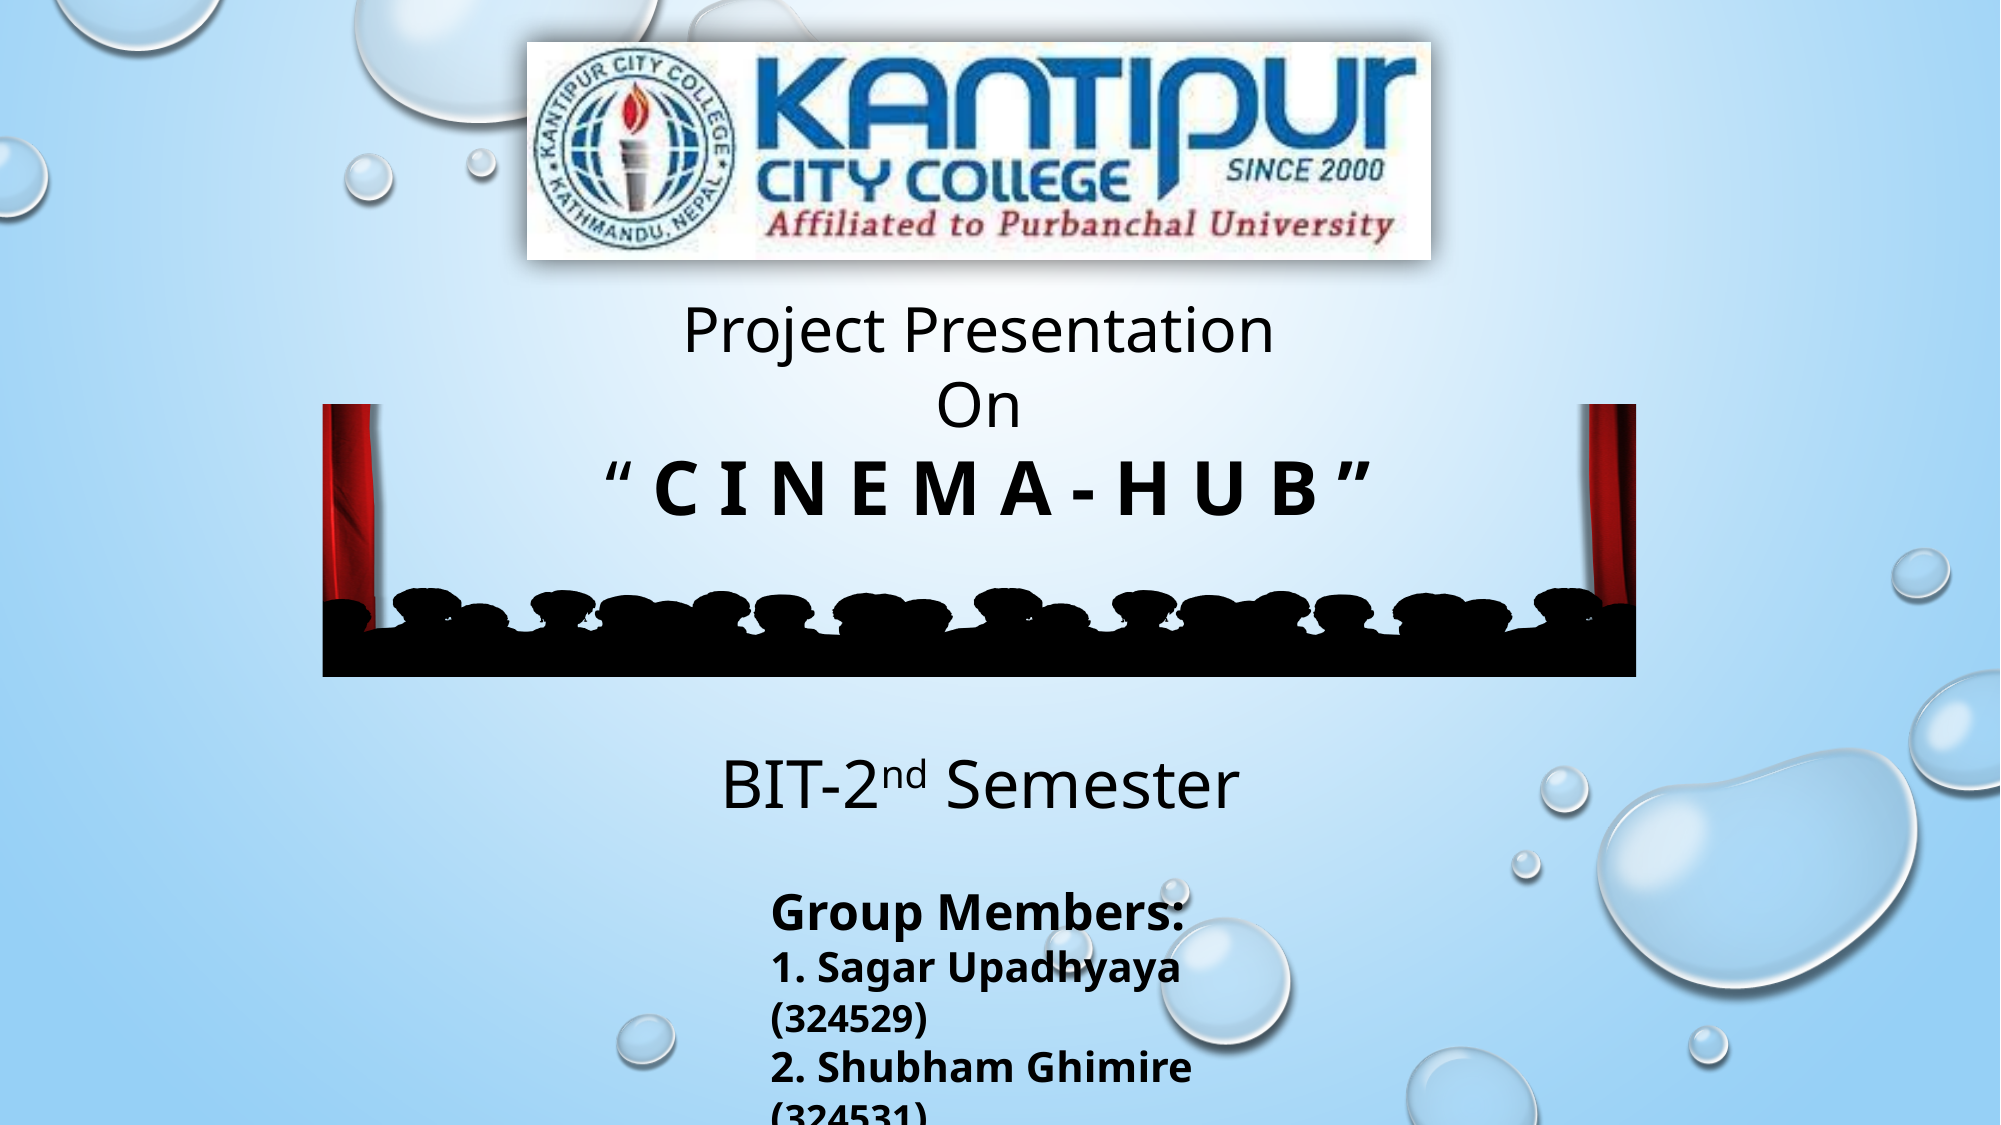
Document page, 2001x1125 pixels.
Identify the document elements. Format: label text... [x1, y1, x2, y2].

text_box Group Members: 1. Sagar Upadhyaya (324529) 2. Shubham Ghimire (324531) 3. Dhiraj Sapkota (324513) [755, 873, 1334, 1125]
text_box Project Presentation On “ C I N E M A - H U B ” [466, 282, 1492, 402]
text_box BIT-2nd Semester [705, 734, 1257, 830]
picture [0, 0, 2000, 1125]
